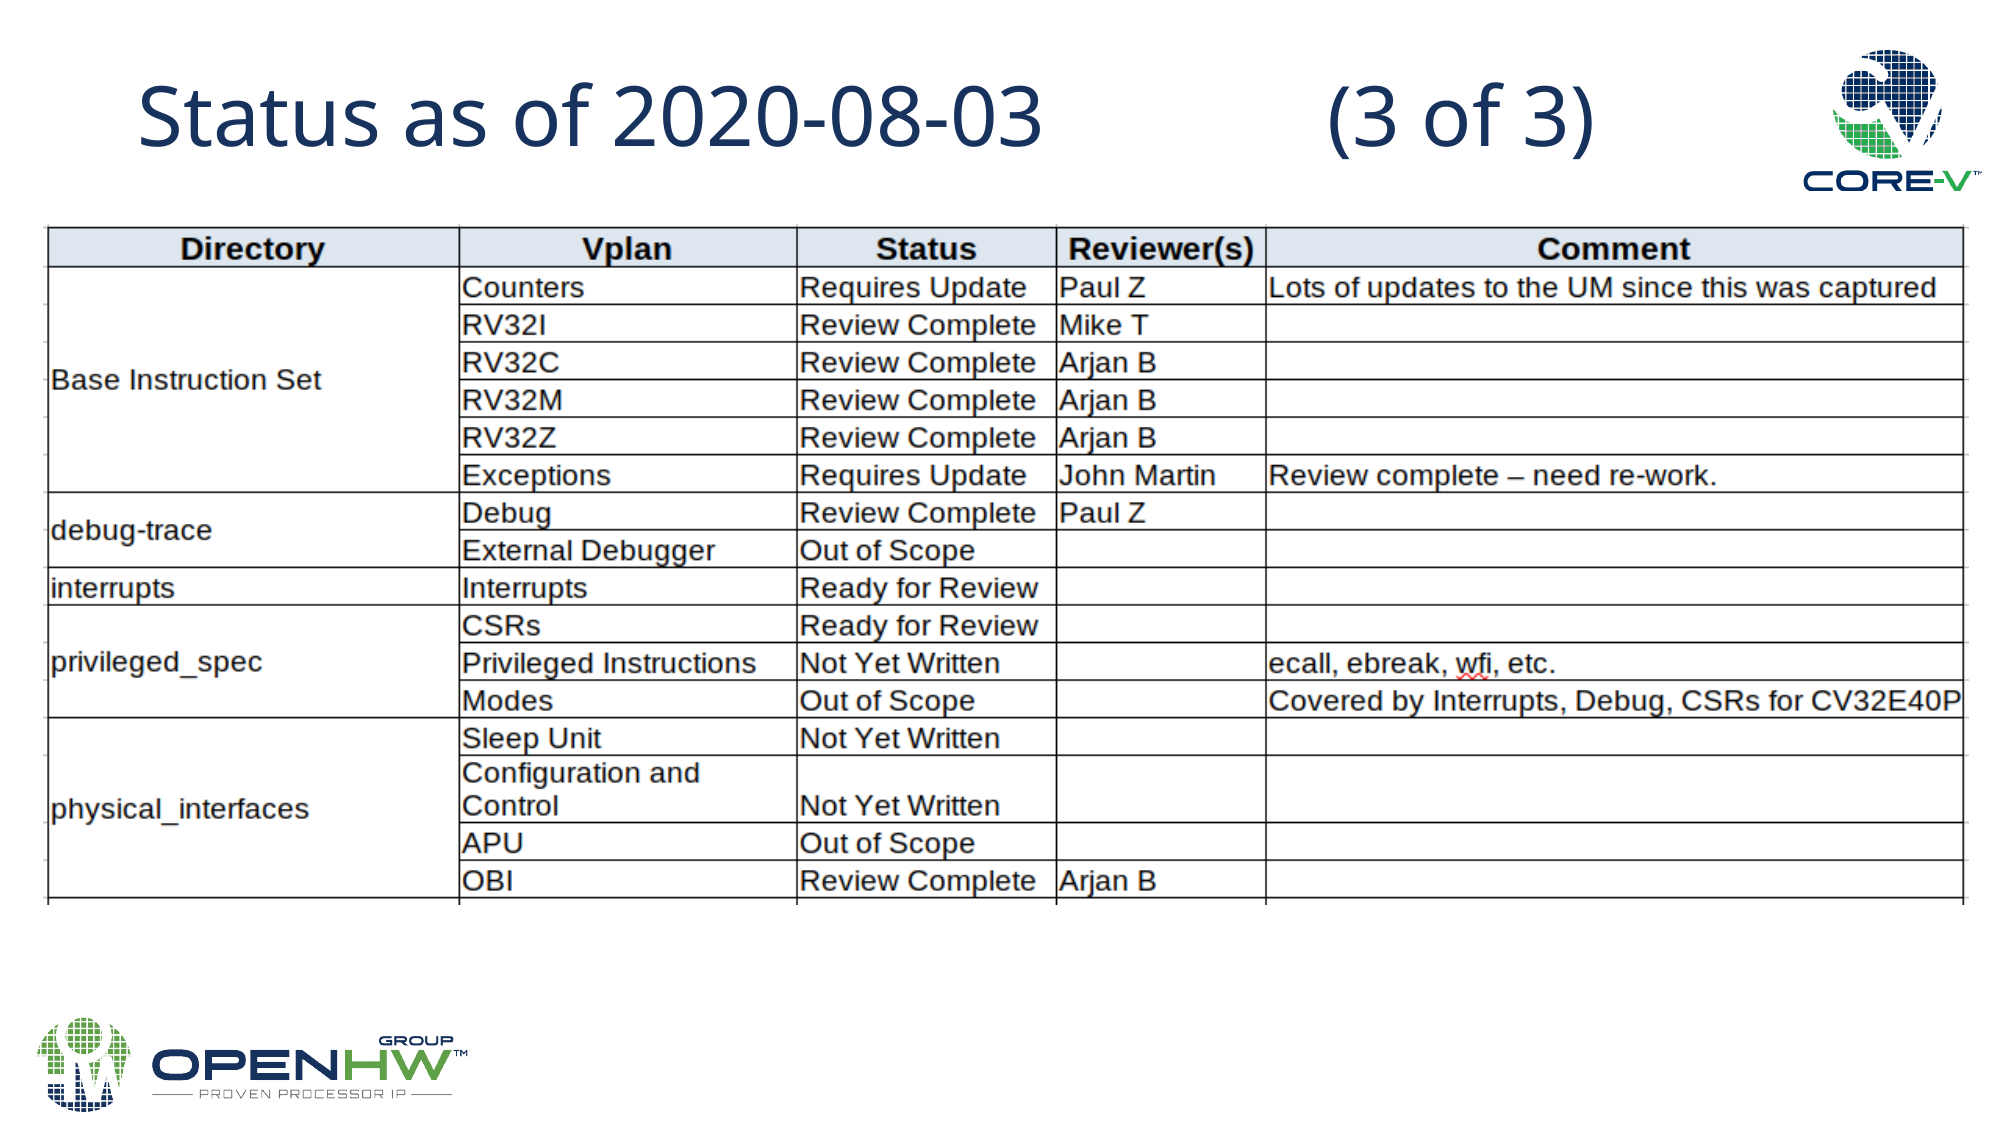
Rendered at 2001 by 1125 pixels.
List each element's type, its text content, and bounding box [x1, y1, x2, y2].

text_box Status as of 2020-08-03 (3 of 3) [137, 59, 1803, 180]
picture [43, 224, 1969, 905]
picture [32, 1013, 472, 1116]
